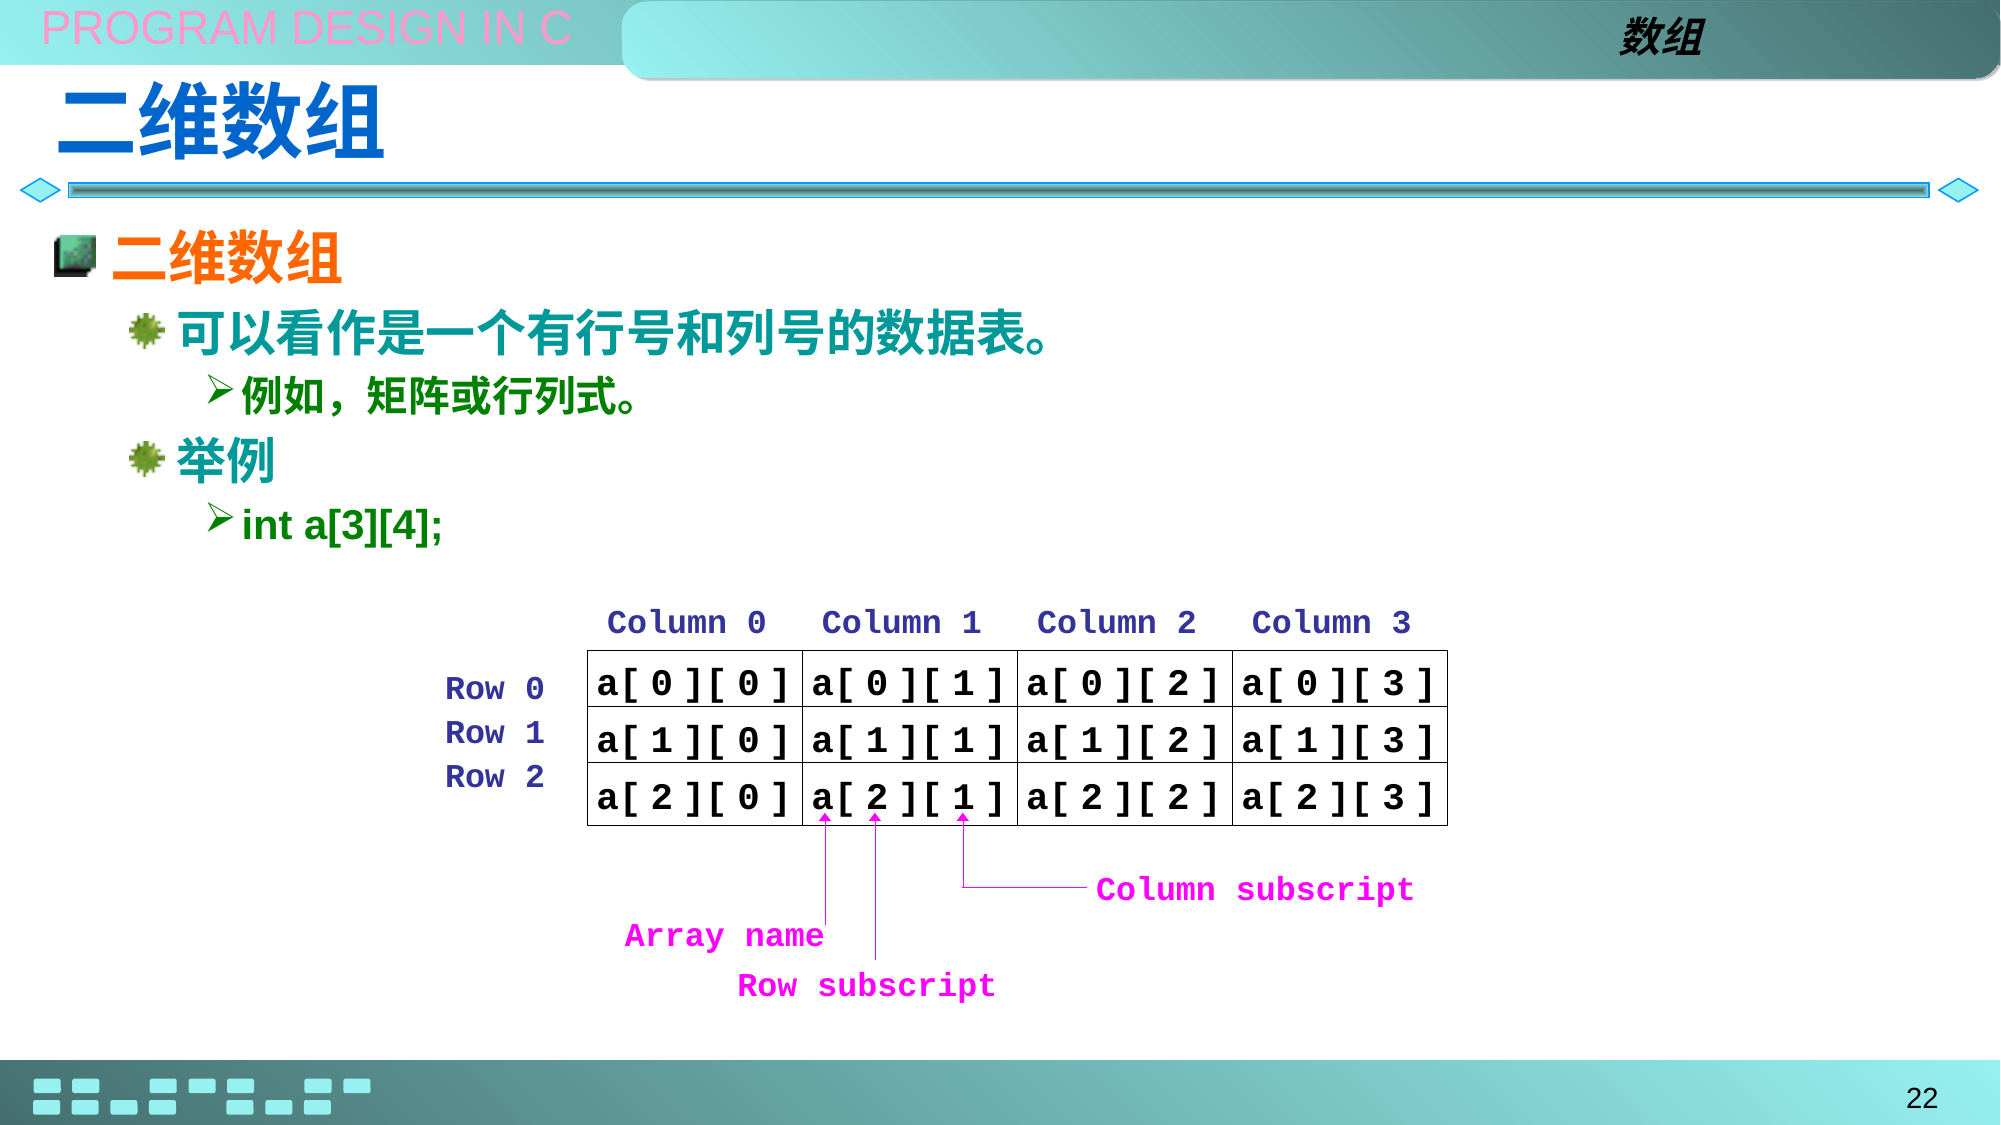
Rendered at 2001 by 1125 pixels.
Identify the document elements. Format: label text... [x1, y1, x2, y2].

picture [129, 313, 165, 349]
picture [129, 441, 165, 477]
list 二维数组 可以看作是一个有行号和列号的数据表。 例如，矩阵或行列式。 举例 int a[3][4]; [39, 213, 1961, 1042]
text_box 数组 [755, 3, 1717, 69]
title 二维数组 [39, 54, 1961, 185]
slide_number 22 [1677, 1071, 1954, 1114]
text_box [445, 600, 1513, 993]
picture [54, 235, 96, 277]
